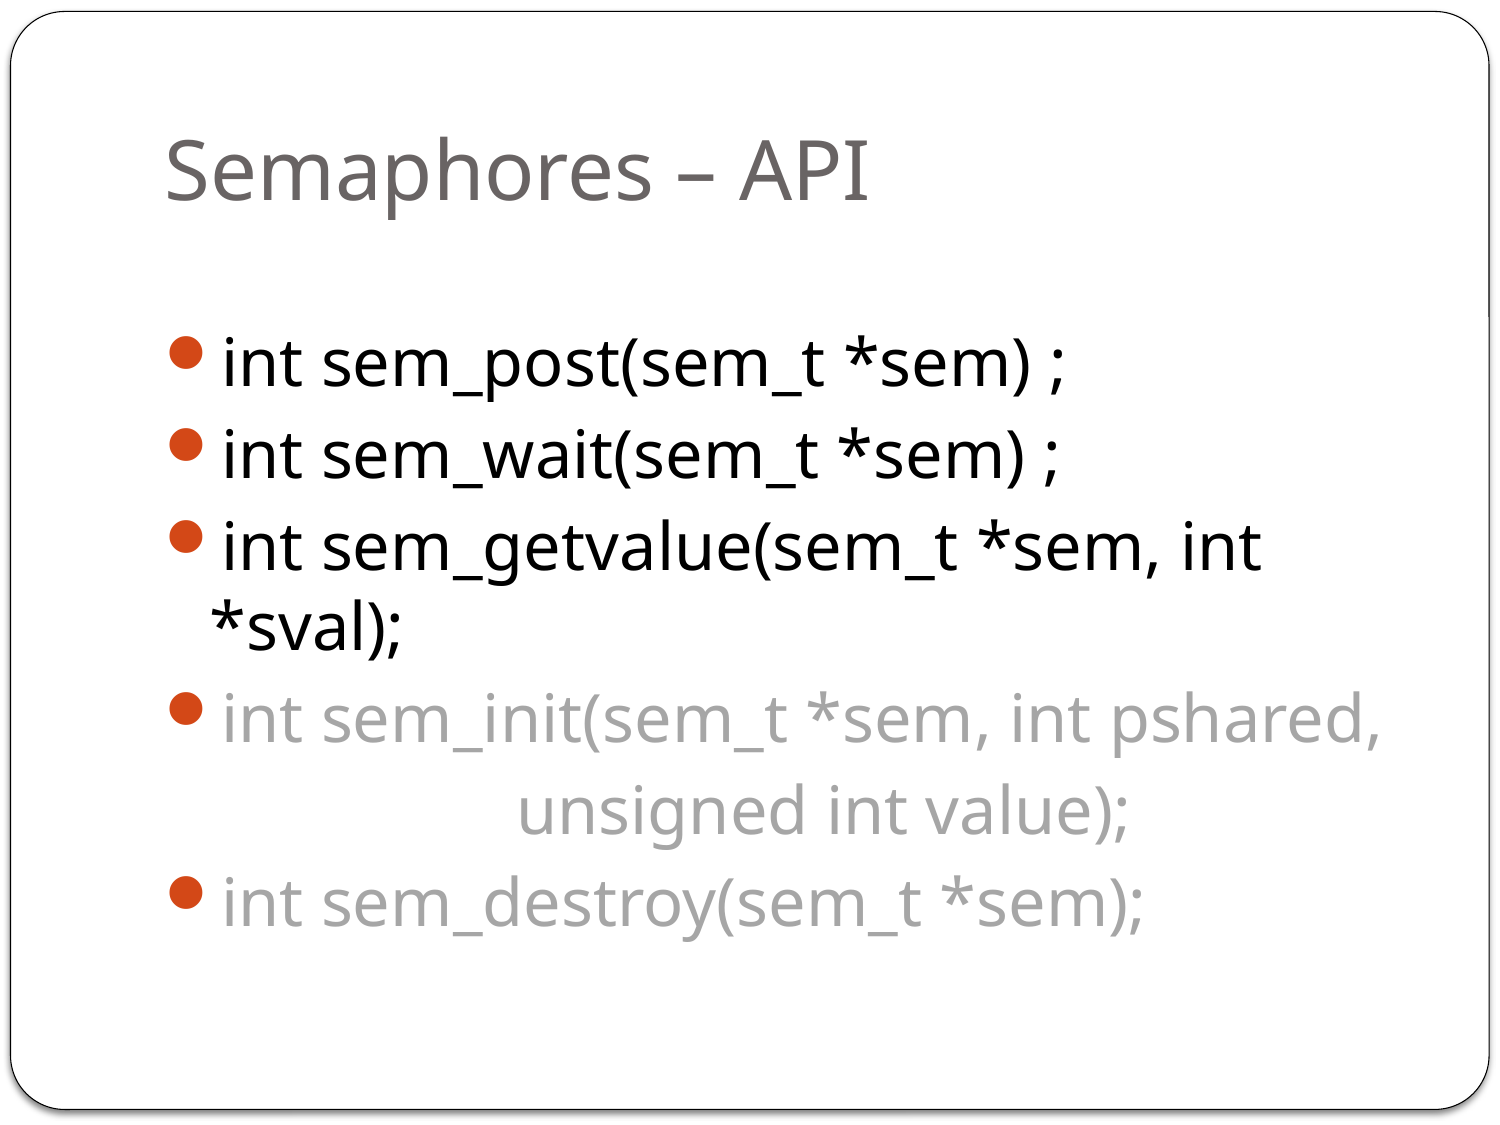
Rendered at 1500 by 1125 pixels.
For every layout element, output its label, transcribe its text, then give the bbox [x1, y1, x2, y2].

title Semaphores – API [150, 45, 1425, 233]
list int sem_post(sem_t *sem) ; int sem_wait(sem_t *sem) ; int sem_getvalue(sem_t *sem, int *sval); int sem_init(sem_t *sem, int pshared, unsigned int value); int sem_destroy(sem_t *sem); [150, 312, 1425, 1040]
